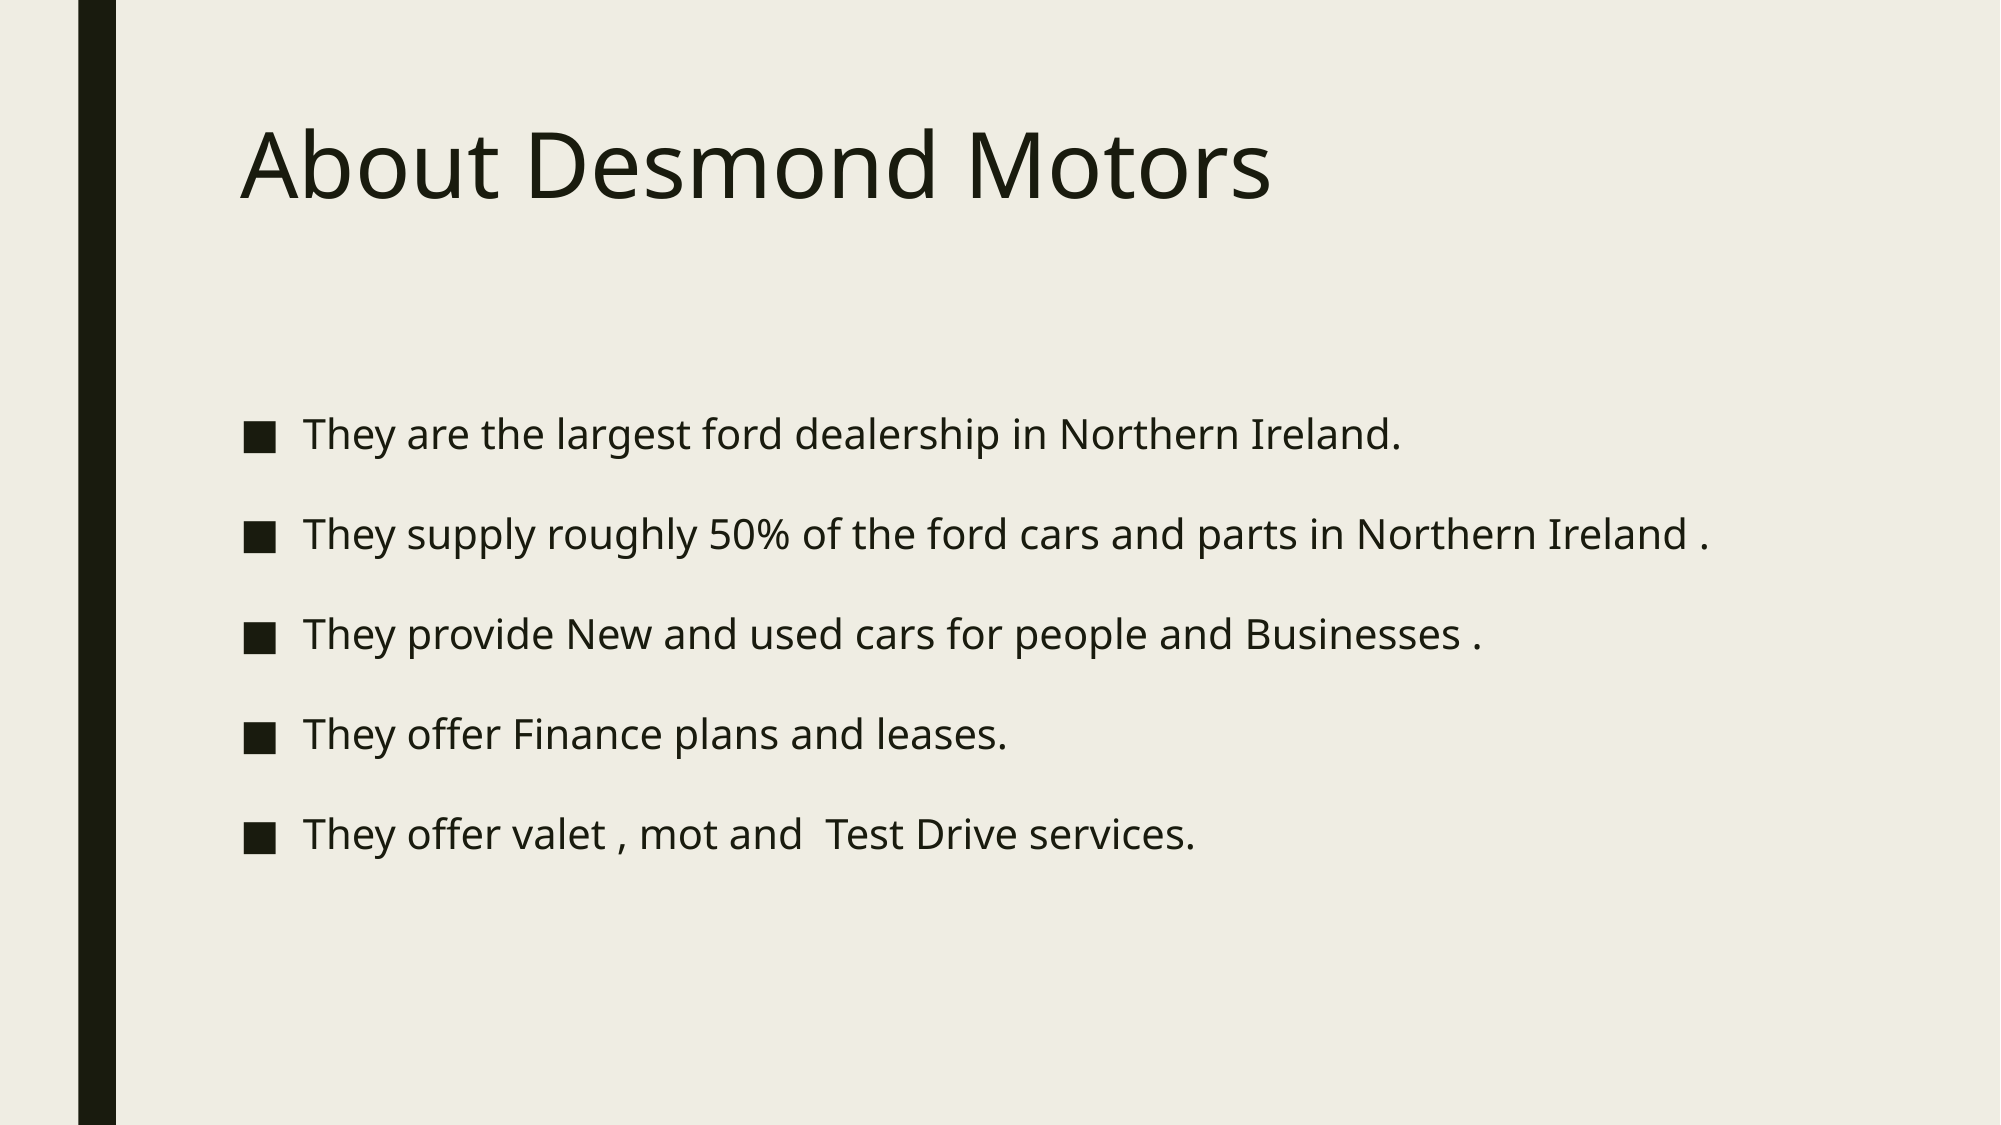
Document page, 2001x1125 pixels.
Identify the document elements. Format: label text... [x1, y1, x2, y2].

title About Desmond Motors [225, 112, 1800, 357]
list They are the largest ford dealership in Northern Ireland. They supply roughly 50% of the ford cars and parts in Northern Ireland . They provide New and used cars for people and Businesses . They offer Finance plans and leases. They offer valet , mot and Test Drive services. [225, 375, 1800, 963]
